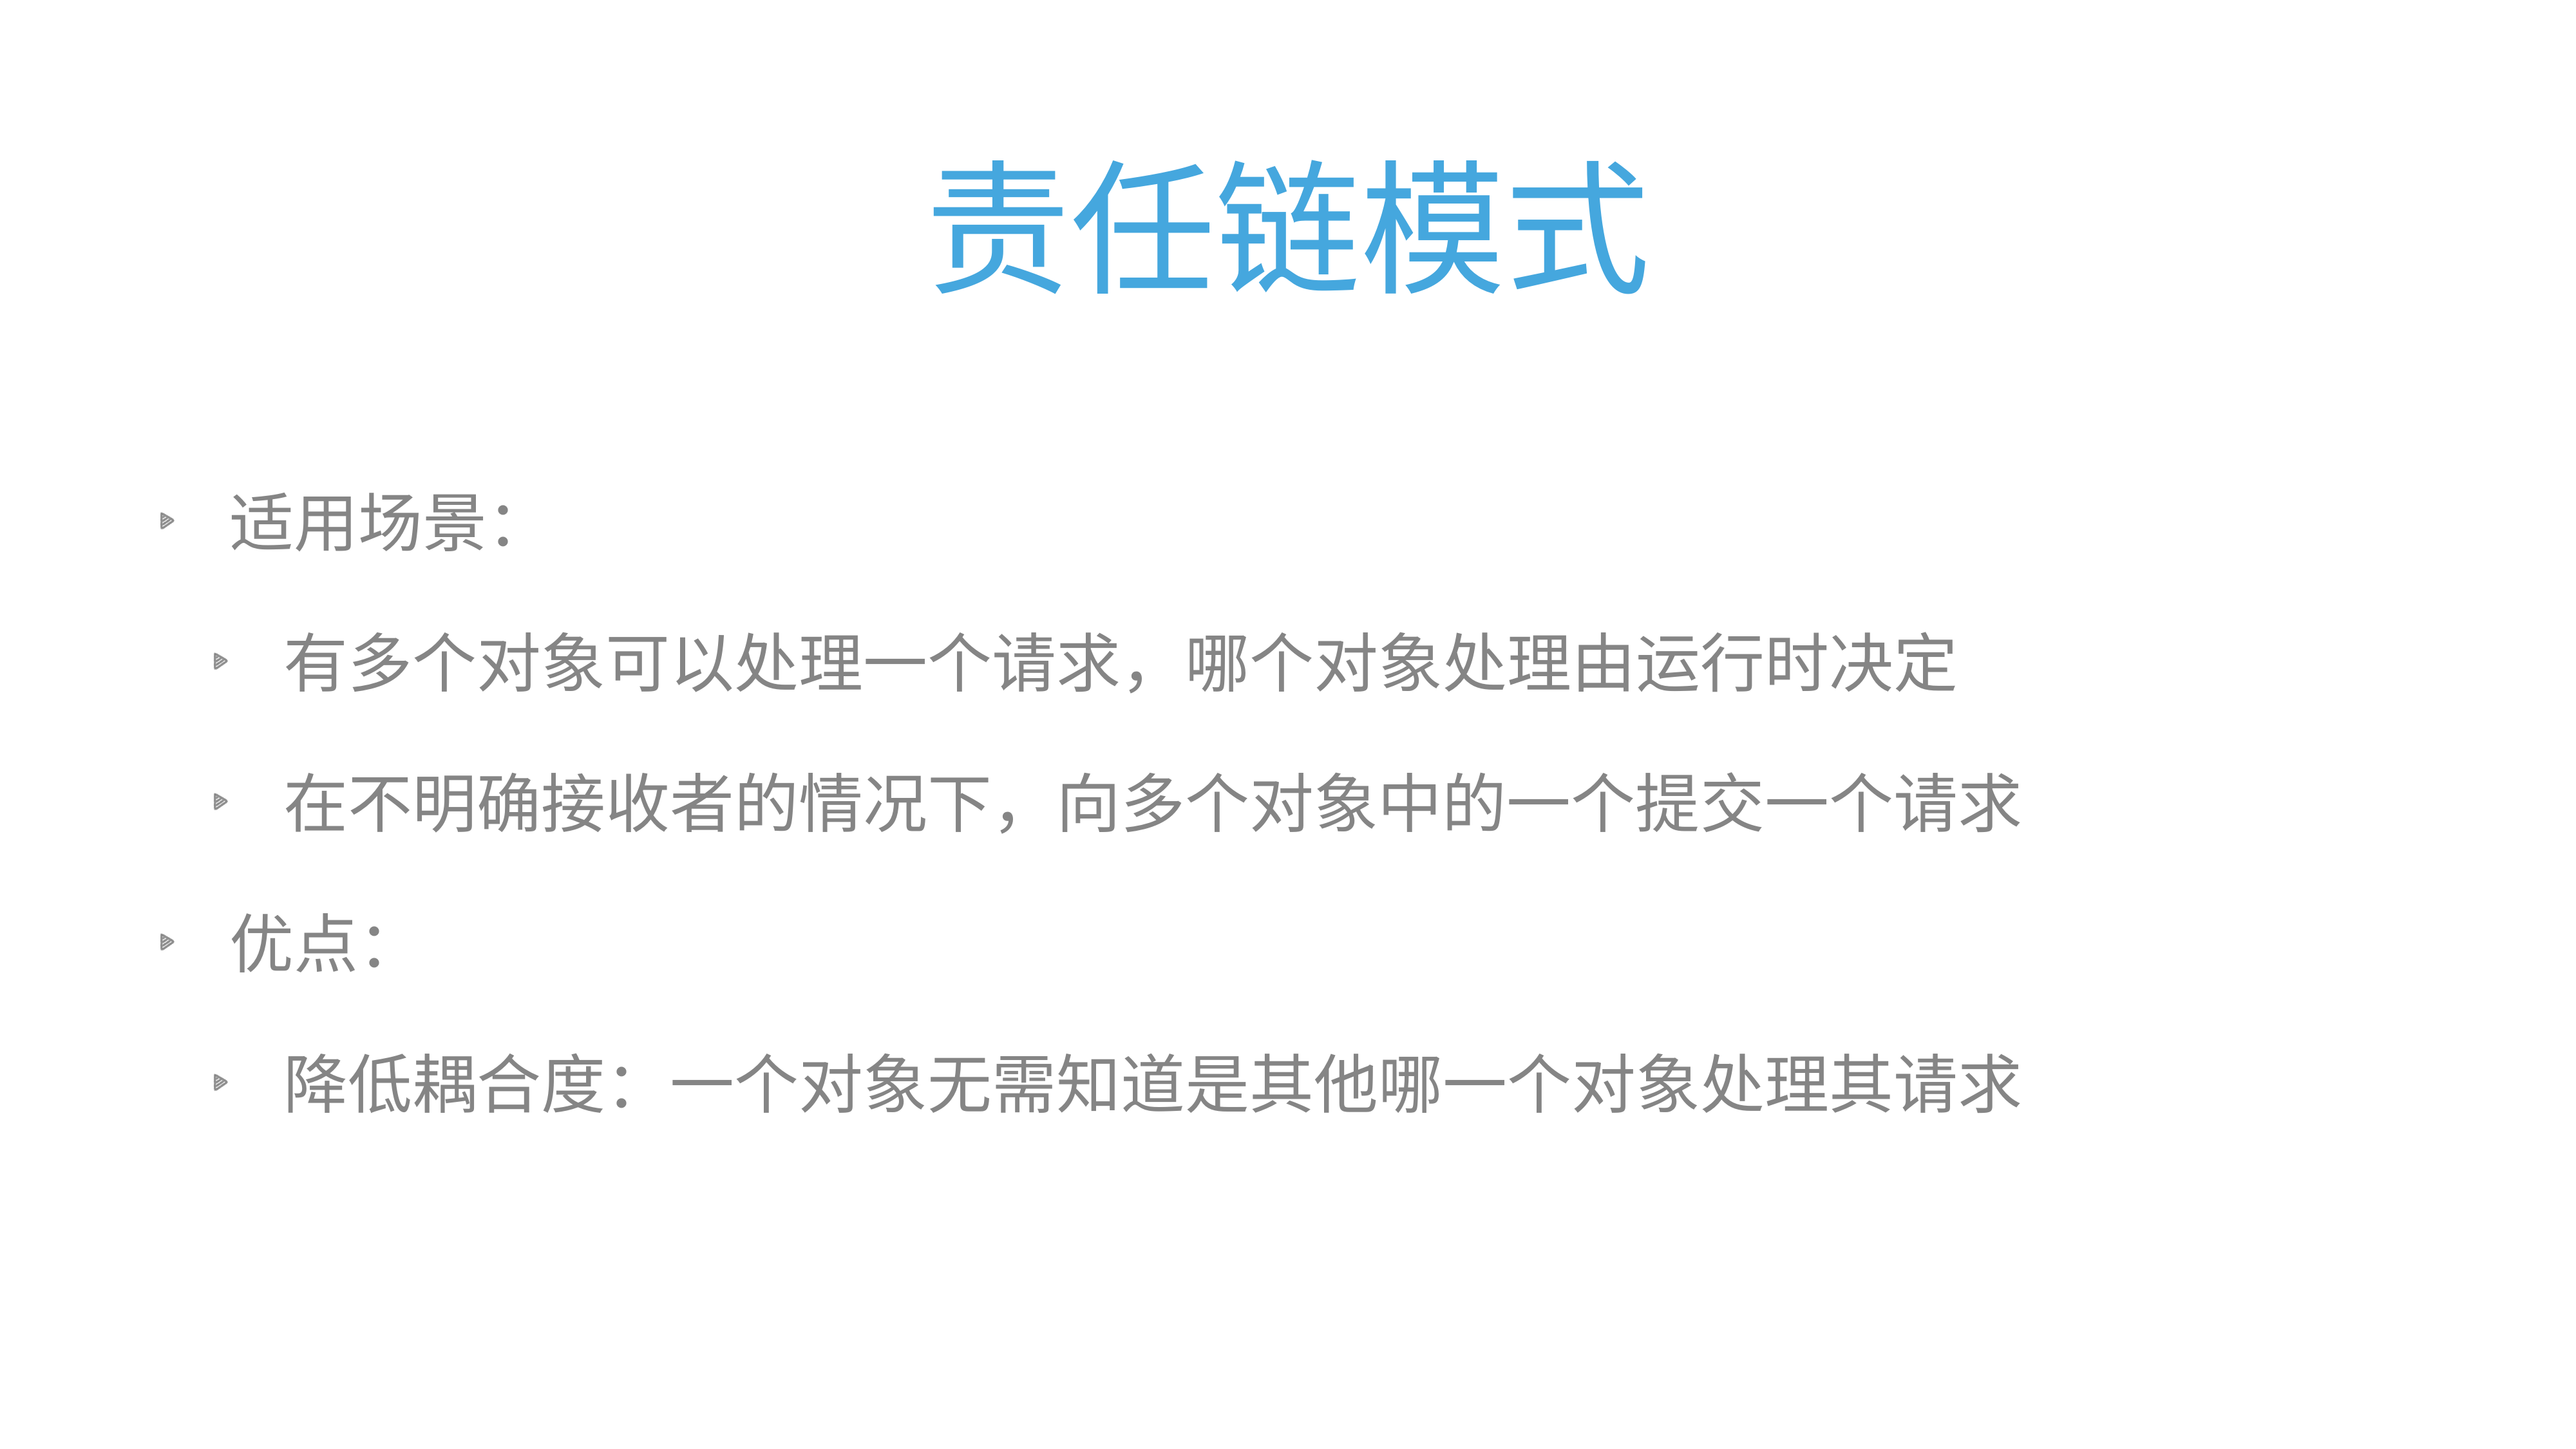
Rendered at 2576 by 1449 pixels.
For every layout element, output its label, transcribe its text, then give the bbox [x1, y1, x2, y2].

list 适用场景： 有多个对象可以处理一个请求，哪个对象处理由运行时决定 在不明确接收者的情况下，向多个对象中的一个提交一个请求 优点： 降低耦合度：一个对象无需知道是其他哪一个对象处理其请求 [154, 436, 2422, 1167]
picture [213, 1073, 229, 1092]
title 责任链模式 [79, 88, 2497, 361]
picture [160, 511, 175, 530]
picture [213, 652, 229, 670]
picture [213, 792, 229, 811]
picture [160, 933, 175, 951]
